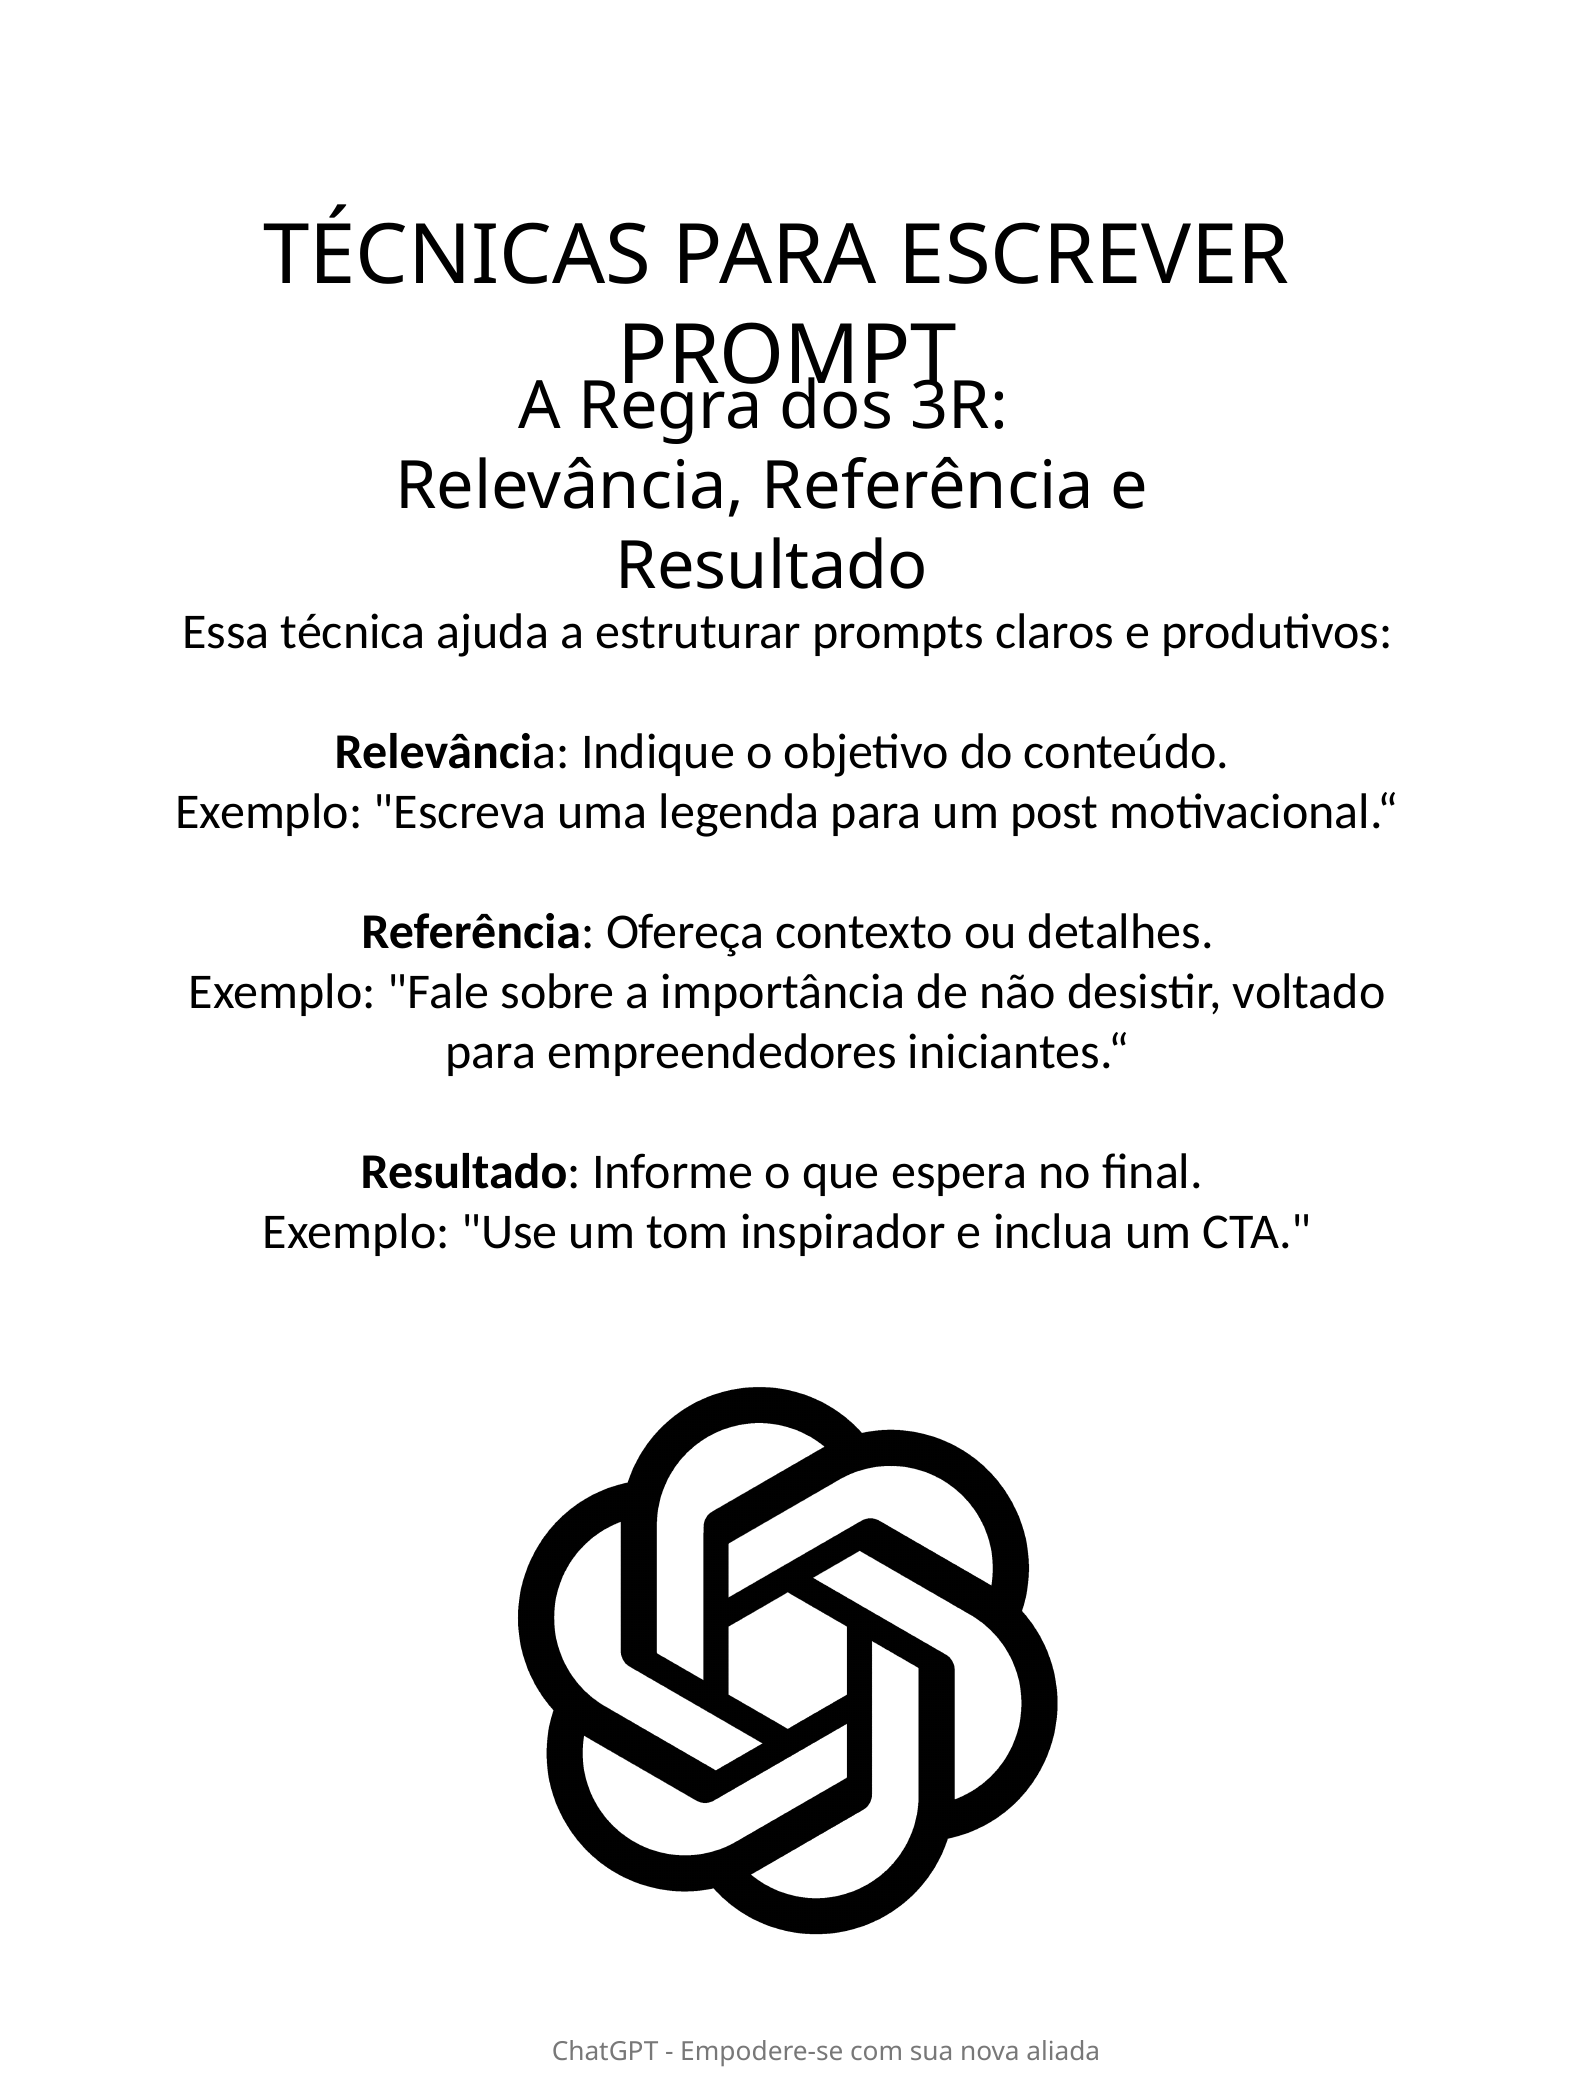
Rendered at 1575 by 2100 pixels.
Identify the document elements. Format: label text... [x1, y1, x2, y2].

text_box A Regra dos 3R: Relevância, Referência e Resultado [250, 354, 1295, 531]
text_box TÉCNICAS PARA ESCREVER PROMPT [182, 192, 1393, 408]
text_box Essa técnica ajuda a estruturar prompts claros e produtivos: Relevância: Indique o objetivo do conteúdo. Exemplo: "Escreva uma legenda para um post motivacional.“ Referência: Ofereça contexto ou detalhes. Exemplo: "Fale sobre a importância de não desistir, voltado para empreendedores iniciantes.“ Resultado: Informe o que espera no final. Exemplo: "Use um tom inspirador e inclua um CTA." [146, 531, 1429, 1267]
footer ChatGPT - Empodere-se com sua nova aliada [523, 2015, 1130, 2085]
picture [249, 1357, 1326, 1964]
